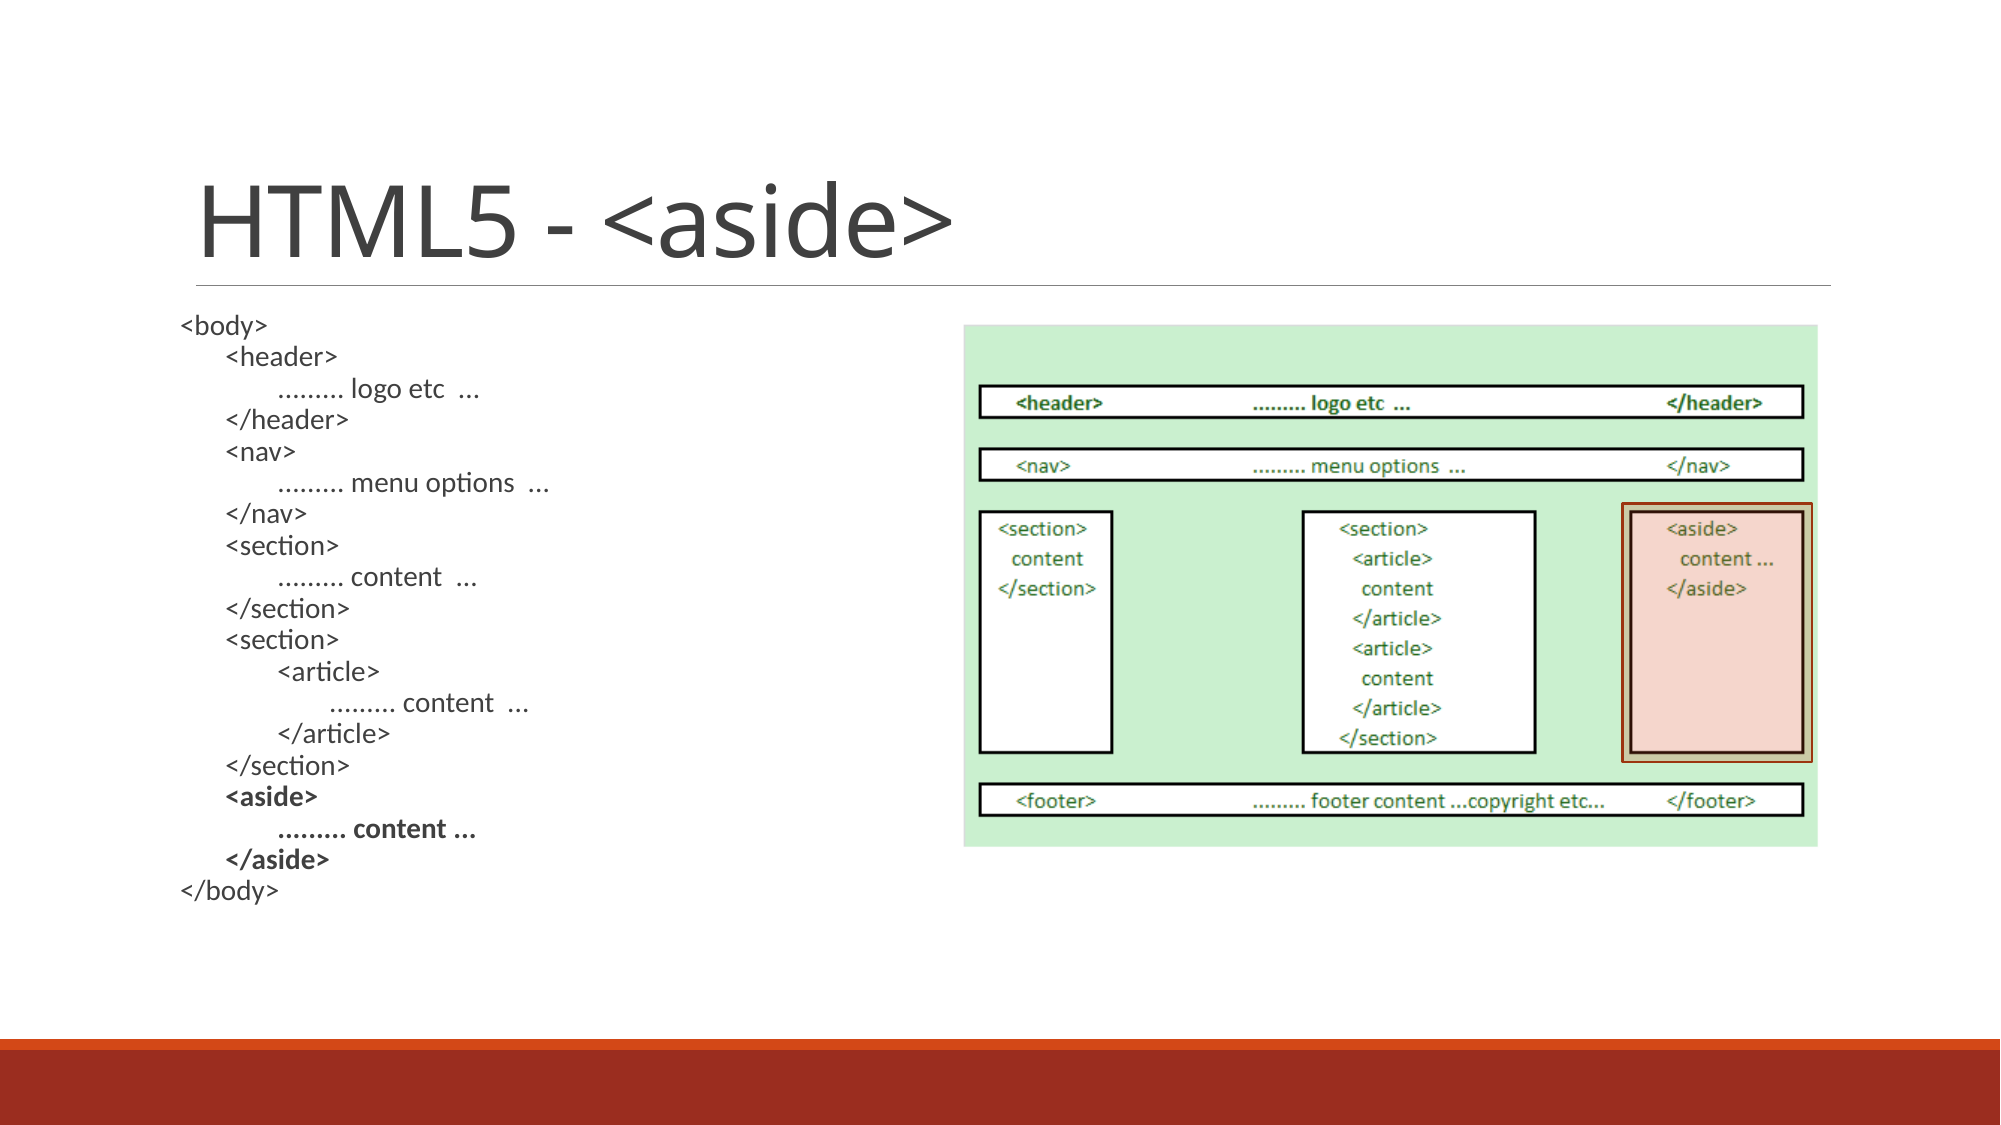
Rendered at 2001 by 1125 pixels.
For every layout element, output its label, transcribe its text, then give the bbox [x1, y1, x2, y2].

title HTML5 - <aside> [180, 47, 1830, 285]
list <body> <header> ......... logo etc ... </header> <nav> ......... menu options ... </nav> <section> ......... content ... </section> <section> <article> ......... content ... </article> </section> <aside> ......... content ... </aside> </body> [180, 302, 920, 963]
picture [955, 318, 1831, 857]
